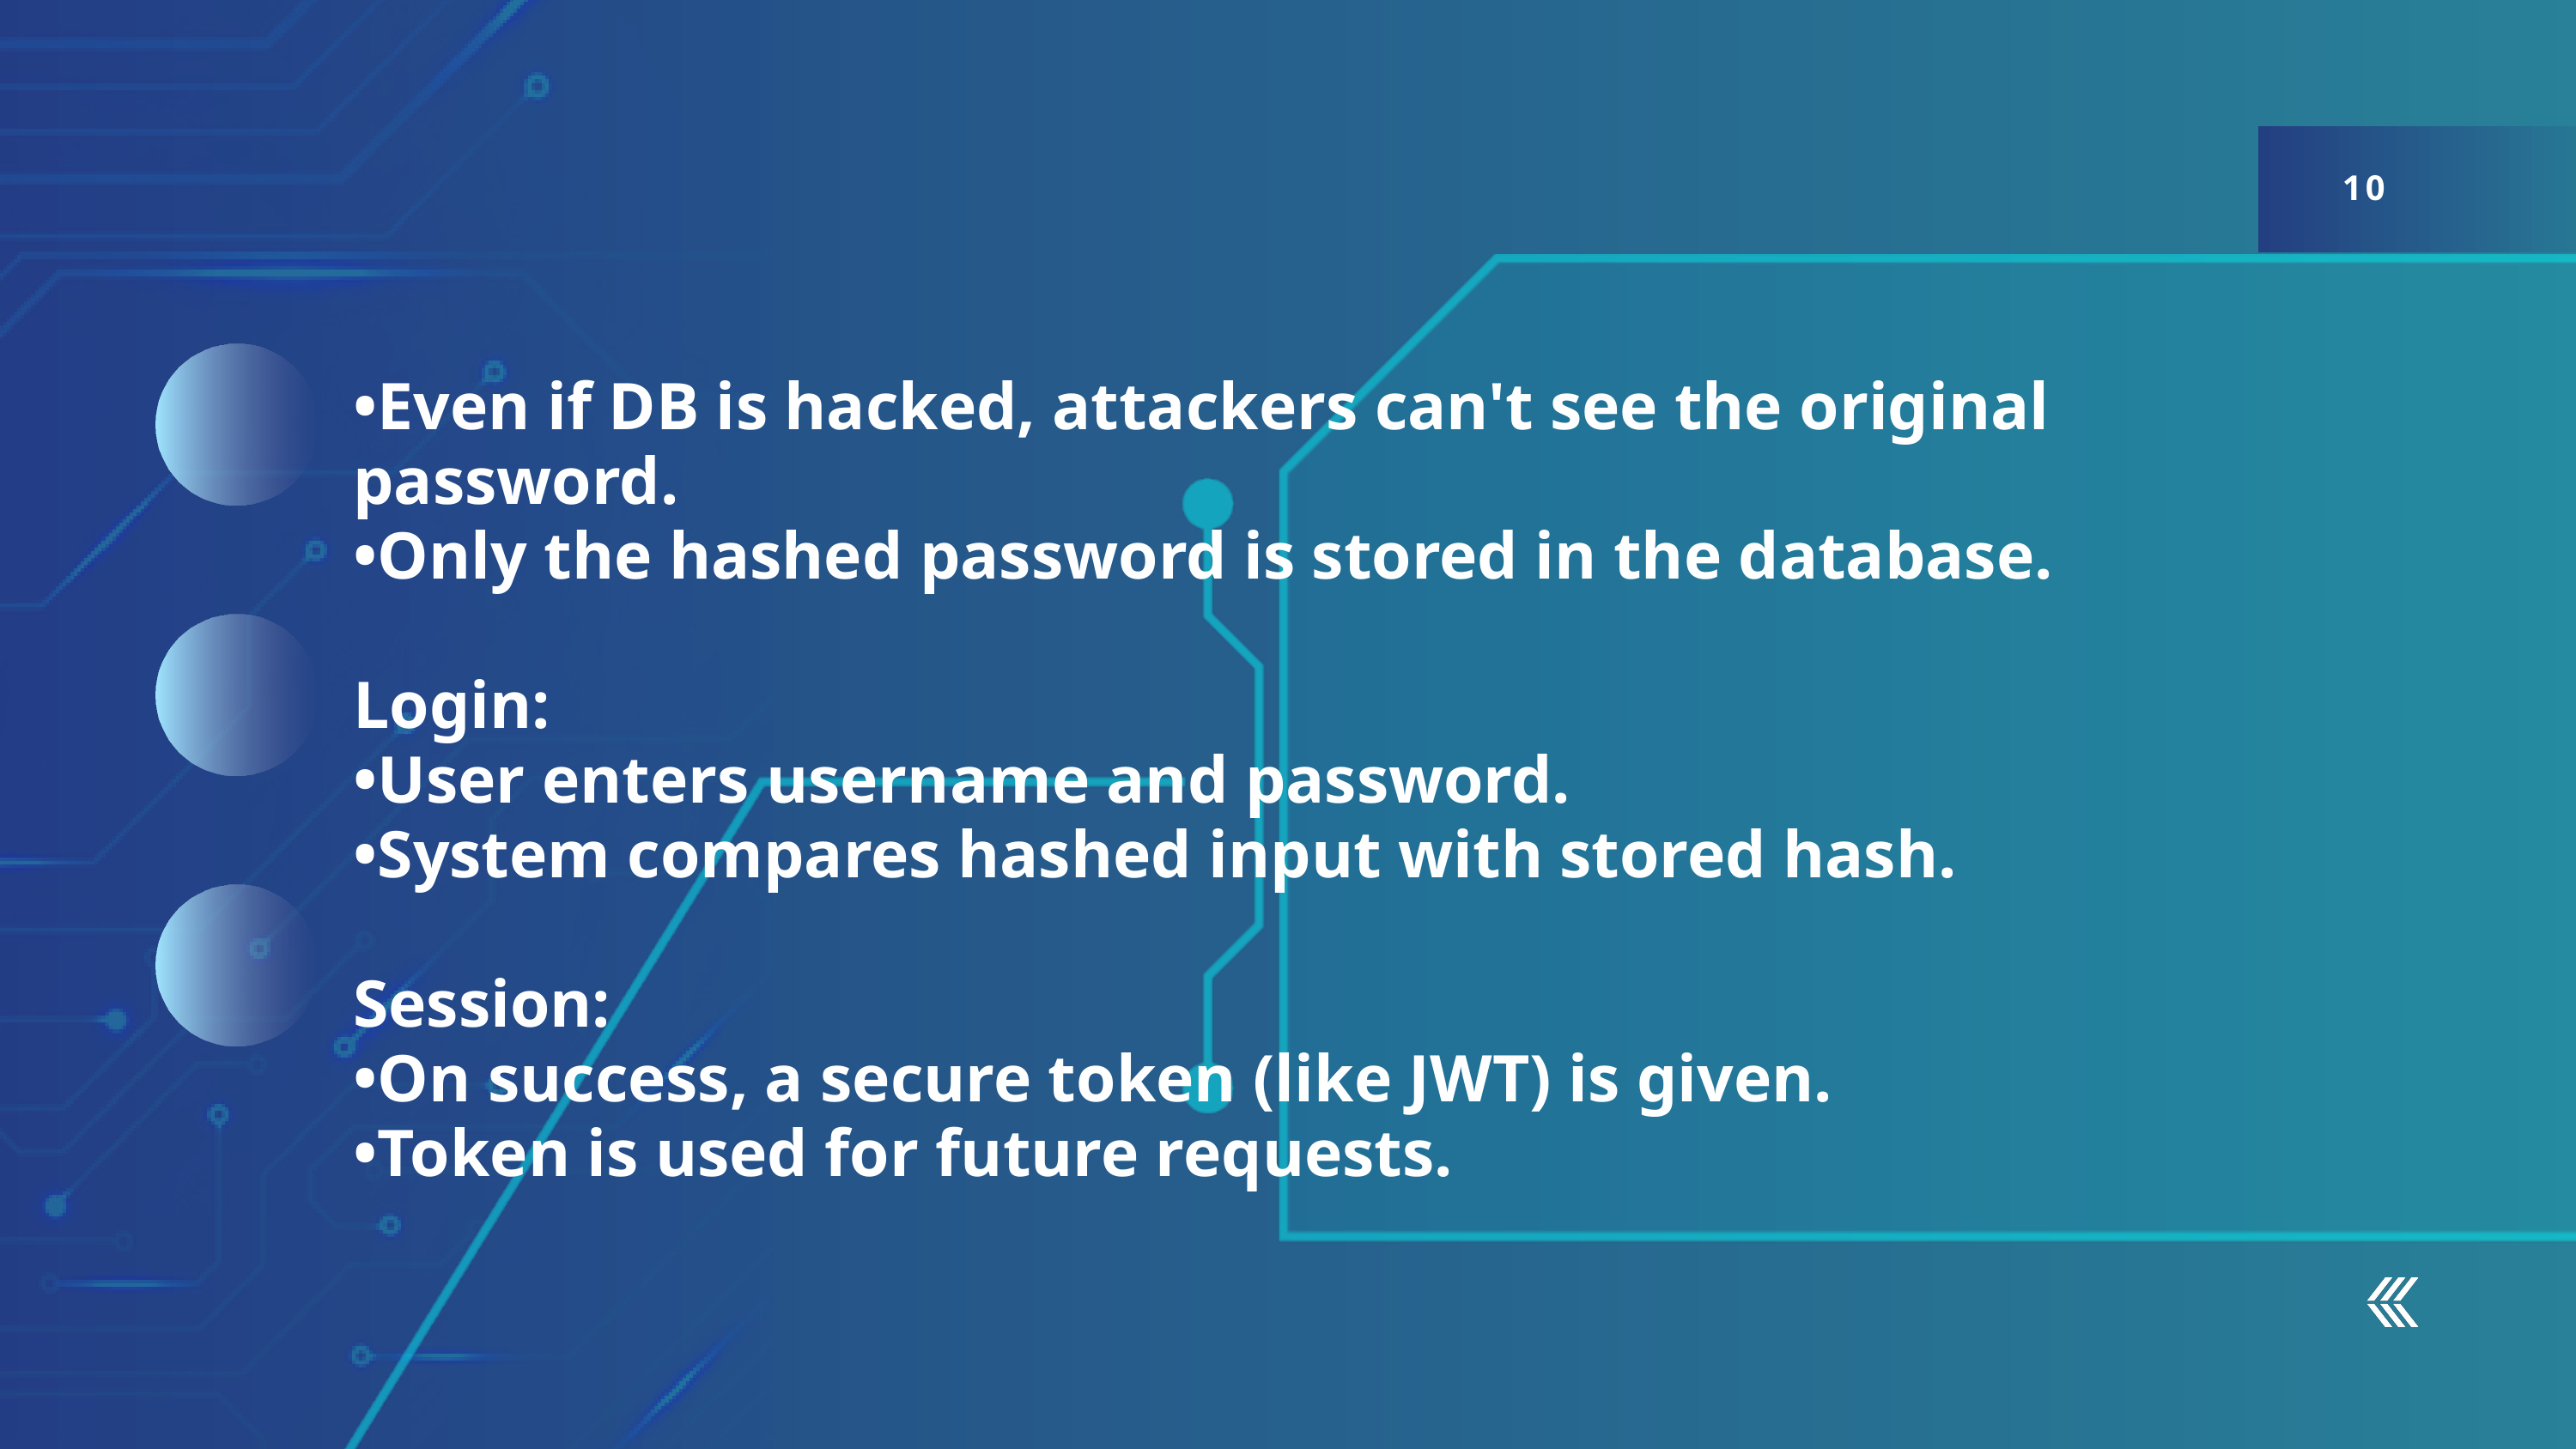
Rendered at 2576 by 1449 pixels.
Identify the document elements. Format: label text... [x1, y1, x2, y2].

text_box [0, 0, 774, 1449]
text_box •Even if DB is hacked, attackers can't see the original password. •Only the hashed password is stored in the database. Login: •User enters username and password. •System compares hashed input with stored hash. Session: •On success, a secure token (like JWT) is given. •Token is used for future requests. [353, 367, 2342, 1310]
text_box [155, 614, 318, 776]
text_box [2257, 125, 2576, 253]
text_box [236, 254, 2576, 1449]
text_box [155, 884, 318, 1046]
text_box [155, 343, 318, 506]
